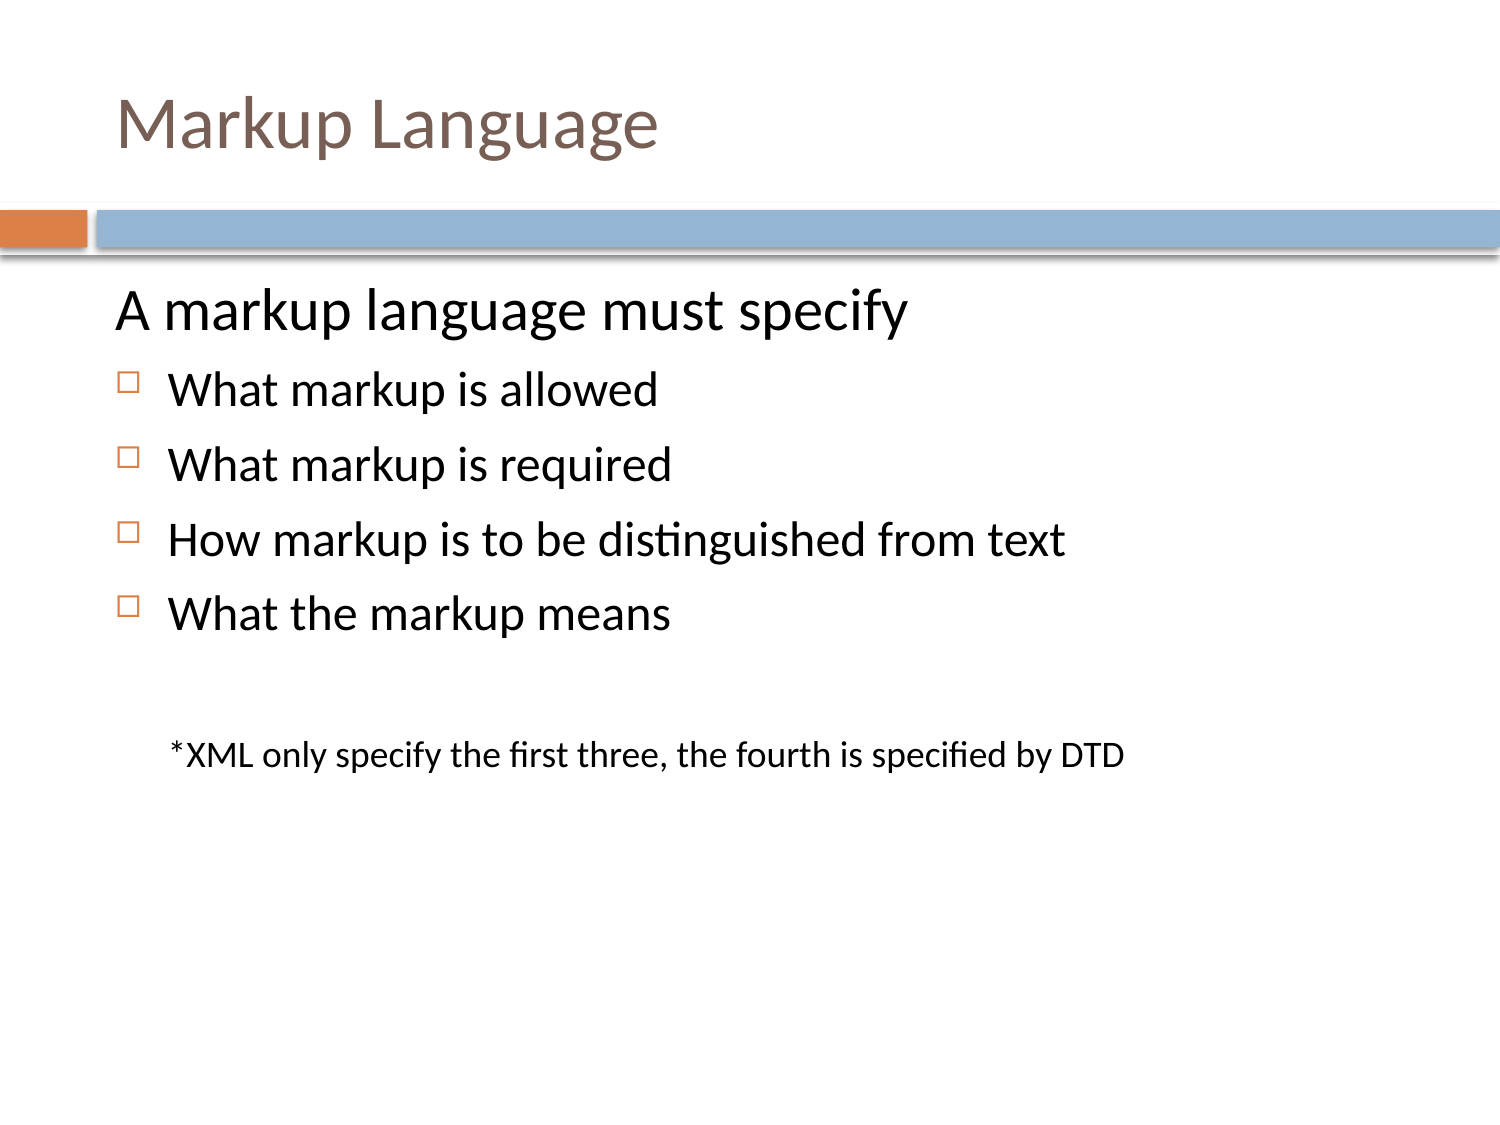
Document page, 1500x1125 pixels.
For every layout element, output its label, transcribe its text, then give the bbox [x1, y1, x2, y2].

title Markup Language [100, 37, 1438, 200]
list A markup language must specify What markup is allowed What markup is required How markup is to be distinguished from text What the markup means *XML only specify the first three, the fourth is specified by DTD [100, 262, 1438, 1000]
